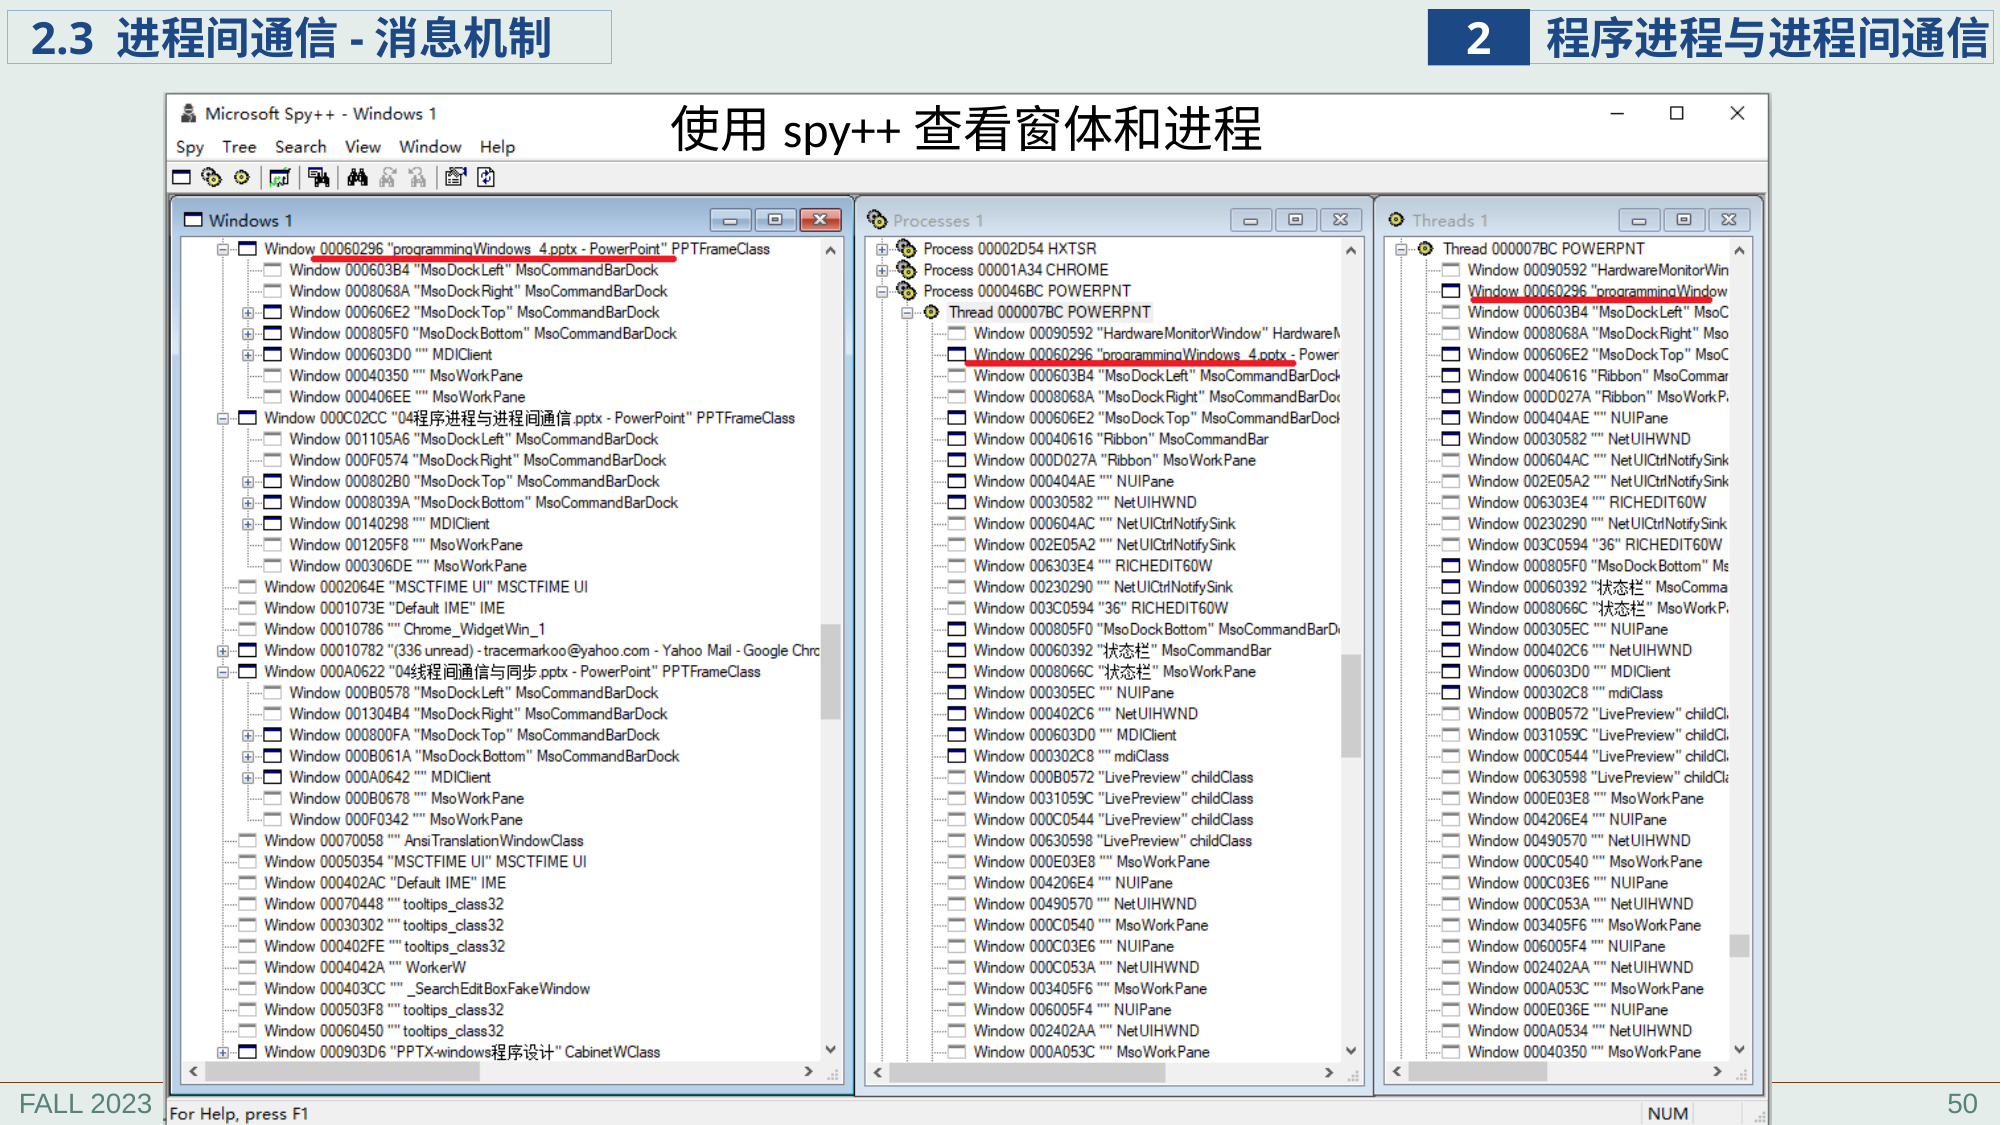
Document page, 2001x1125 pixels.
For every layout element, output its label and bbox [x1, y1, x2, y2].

picture [162, 92, 1772, 1125]
